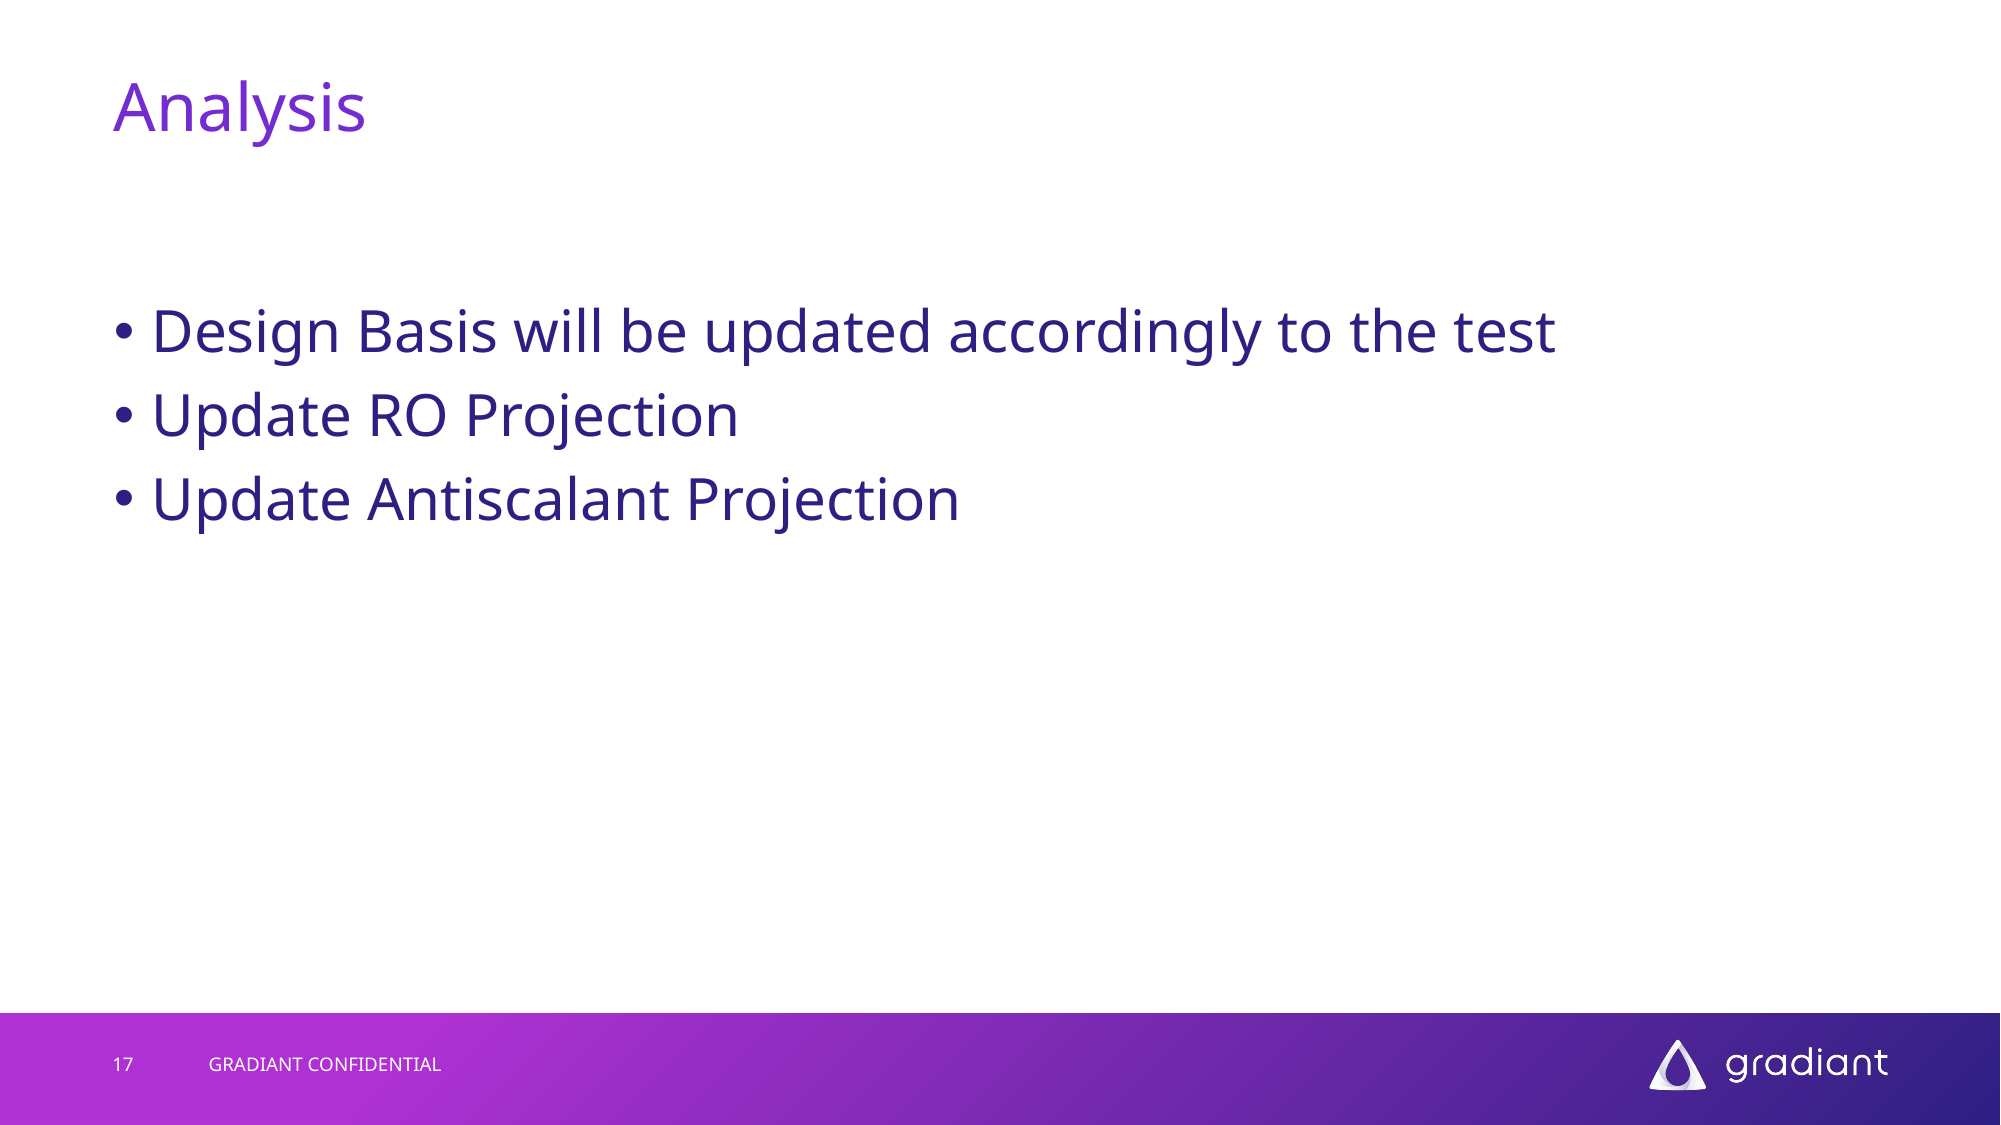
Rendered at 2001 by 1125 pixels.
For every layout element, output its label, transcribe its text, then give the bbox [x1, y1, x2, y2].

slide_number 17 [112, 1035, 194, 1096]
footer GRADIANT CONFIDENTIAL [194, 1035, 869, 1096]
title Analysis [114, 59, 1886, 161]
list Design Basis will be updated accordingly to the test Update RO Projection Update Antiscalant Projection [114, 294, 1886, 1009]
picture [1649, 1039, 1888, 1091]
